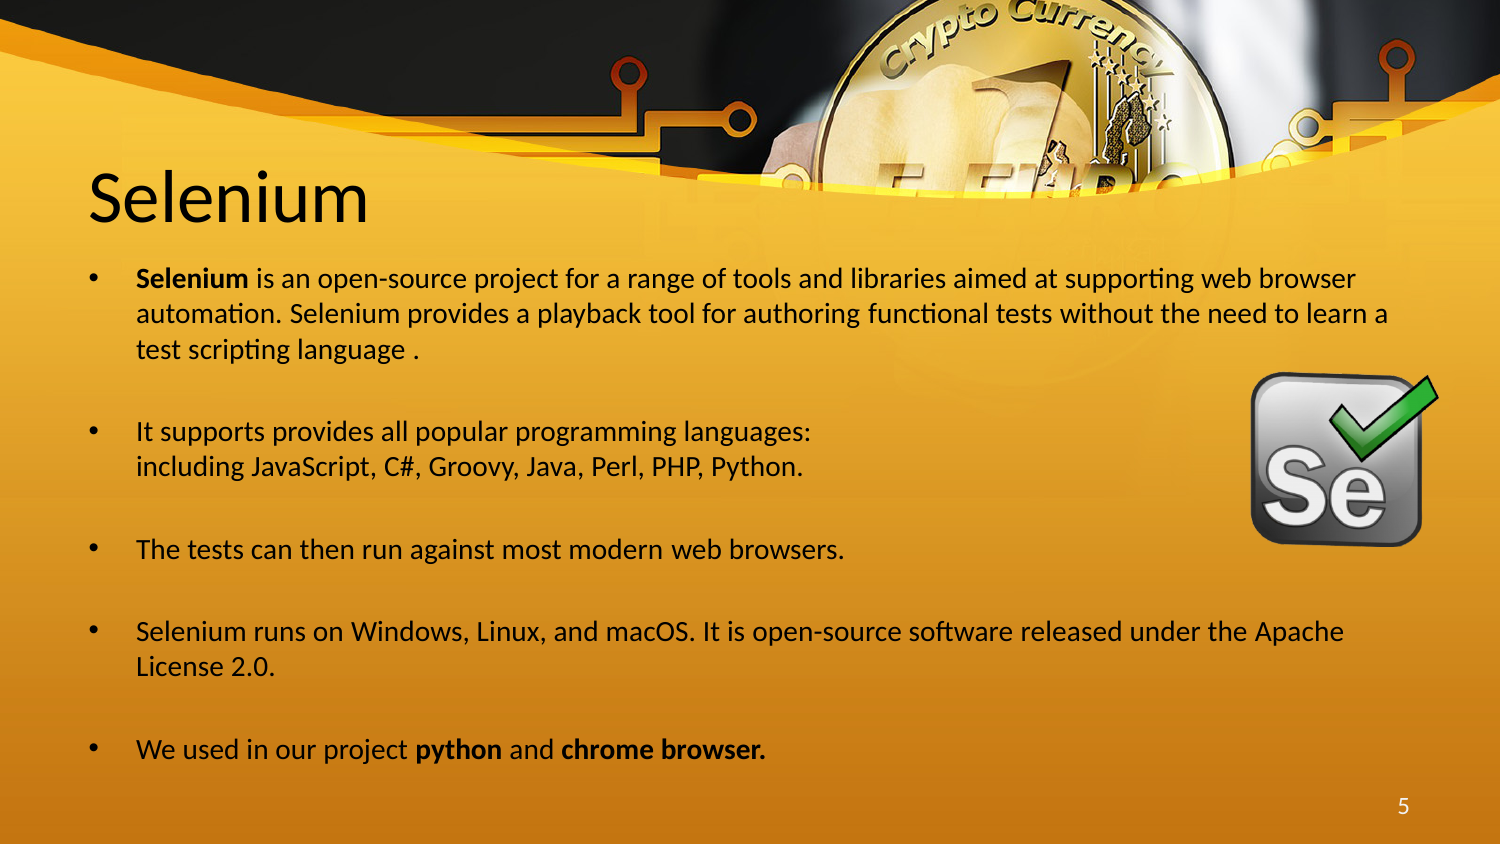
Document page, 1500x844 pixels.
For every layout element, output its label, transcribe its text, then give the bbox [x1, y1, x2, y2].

picture [0, 0, 1500, 844]
slide_number 5 [1074, 782, 1425, 827]
title Selenium [73, 130, 1402, 246]
list Selenium is an open-source project for a range of tools and libraries aimed at supporting web browser automation. Selenium provides a playback tool for authoring functional tests without the need to learn a test scripting language . It supports provides all popular programming languages: including JavaScript, C#, Groovy, Java, Perl, PHP, Python. The tests can then run against most modern web browsers. Selenium runs on Windows, Linux, and macOS. It is open-source software released under the Apache License 2.0. We used in our project python and chrome browser. [73, 246, 1452, 773]
